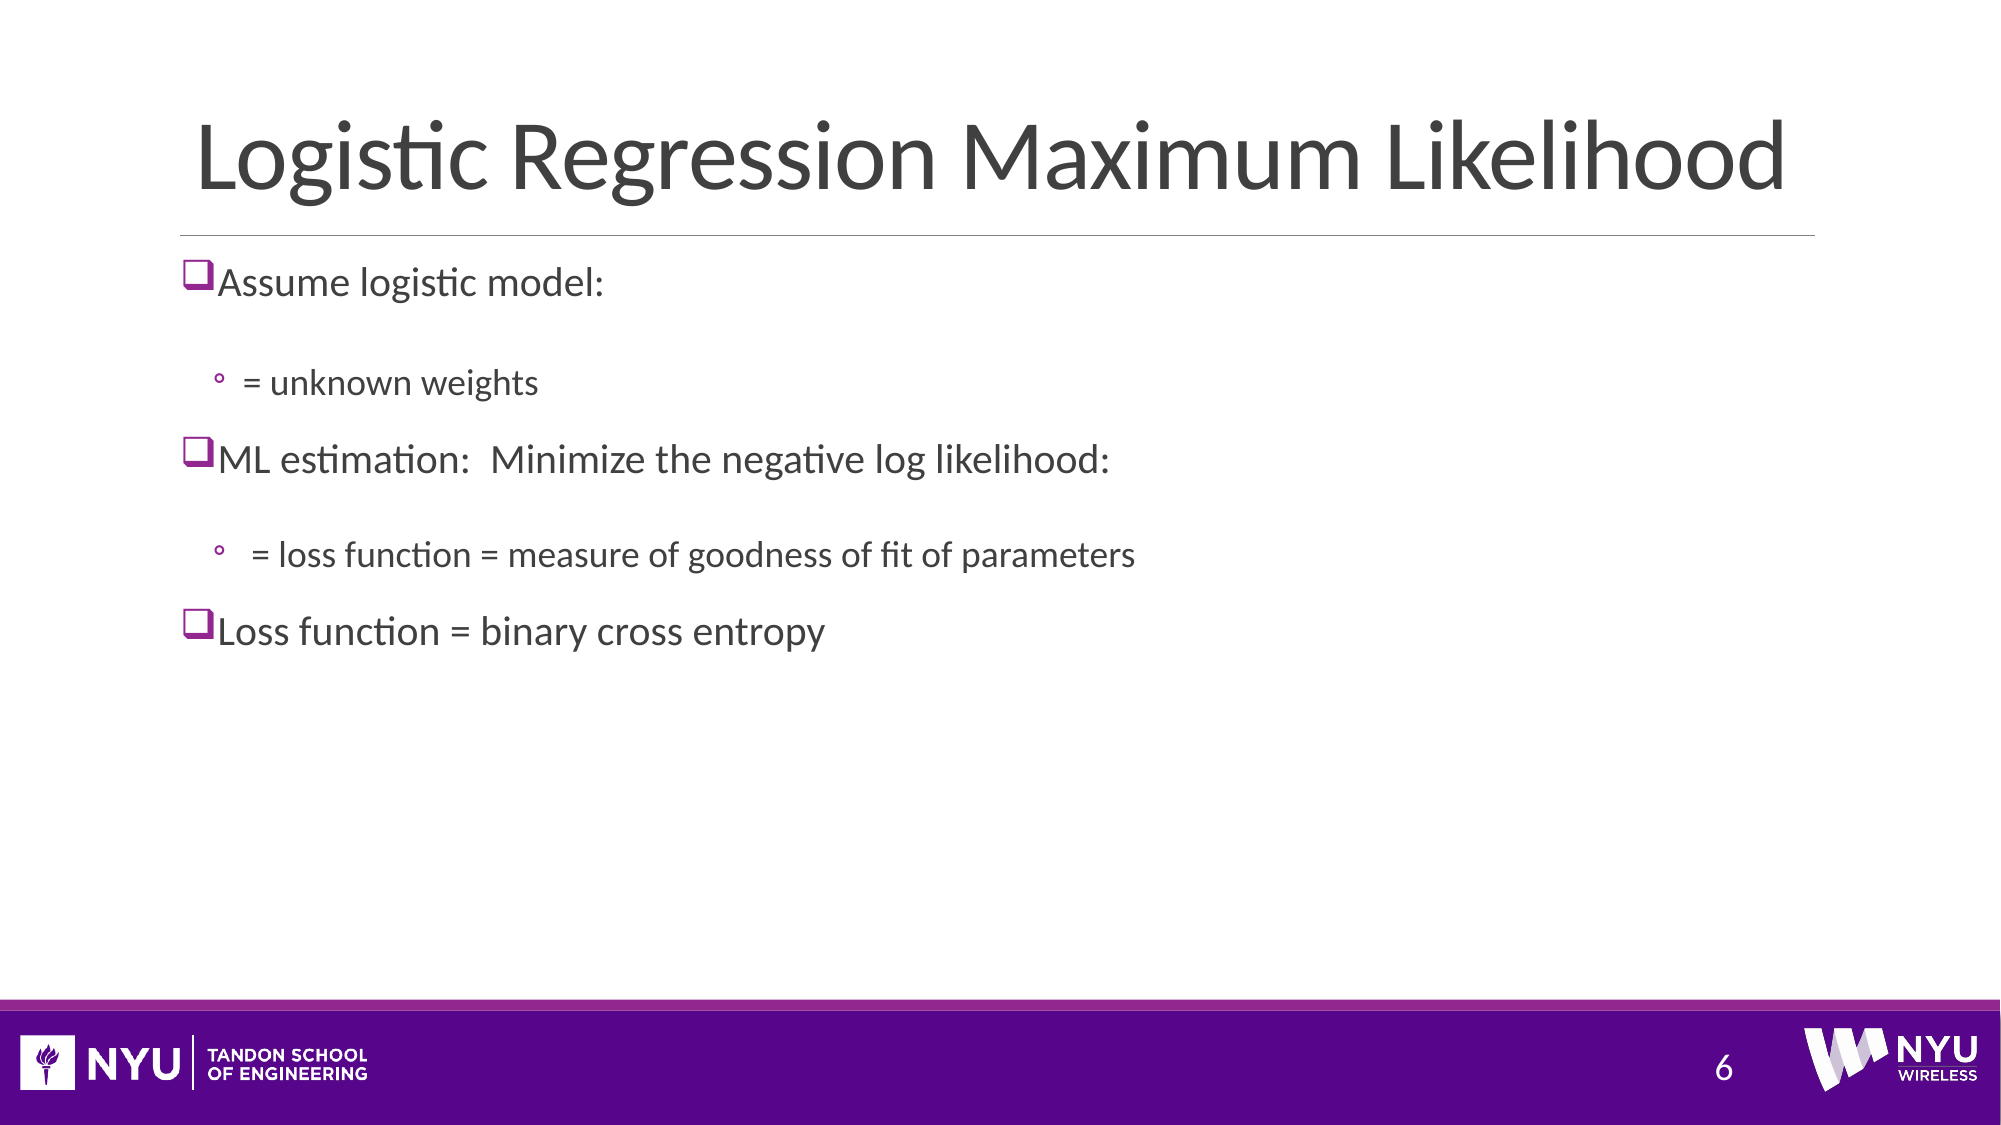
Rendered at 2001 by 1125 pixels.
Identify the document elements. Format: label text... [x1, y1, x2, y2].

slide_number 6 [1533, 1035, 1749, 1096]
title Logistic Regression Maximum Likelihood [180, 47, 1830, 218]
